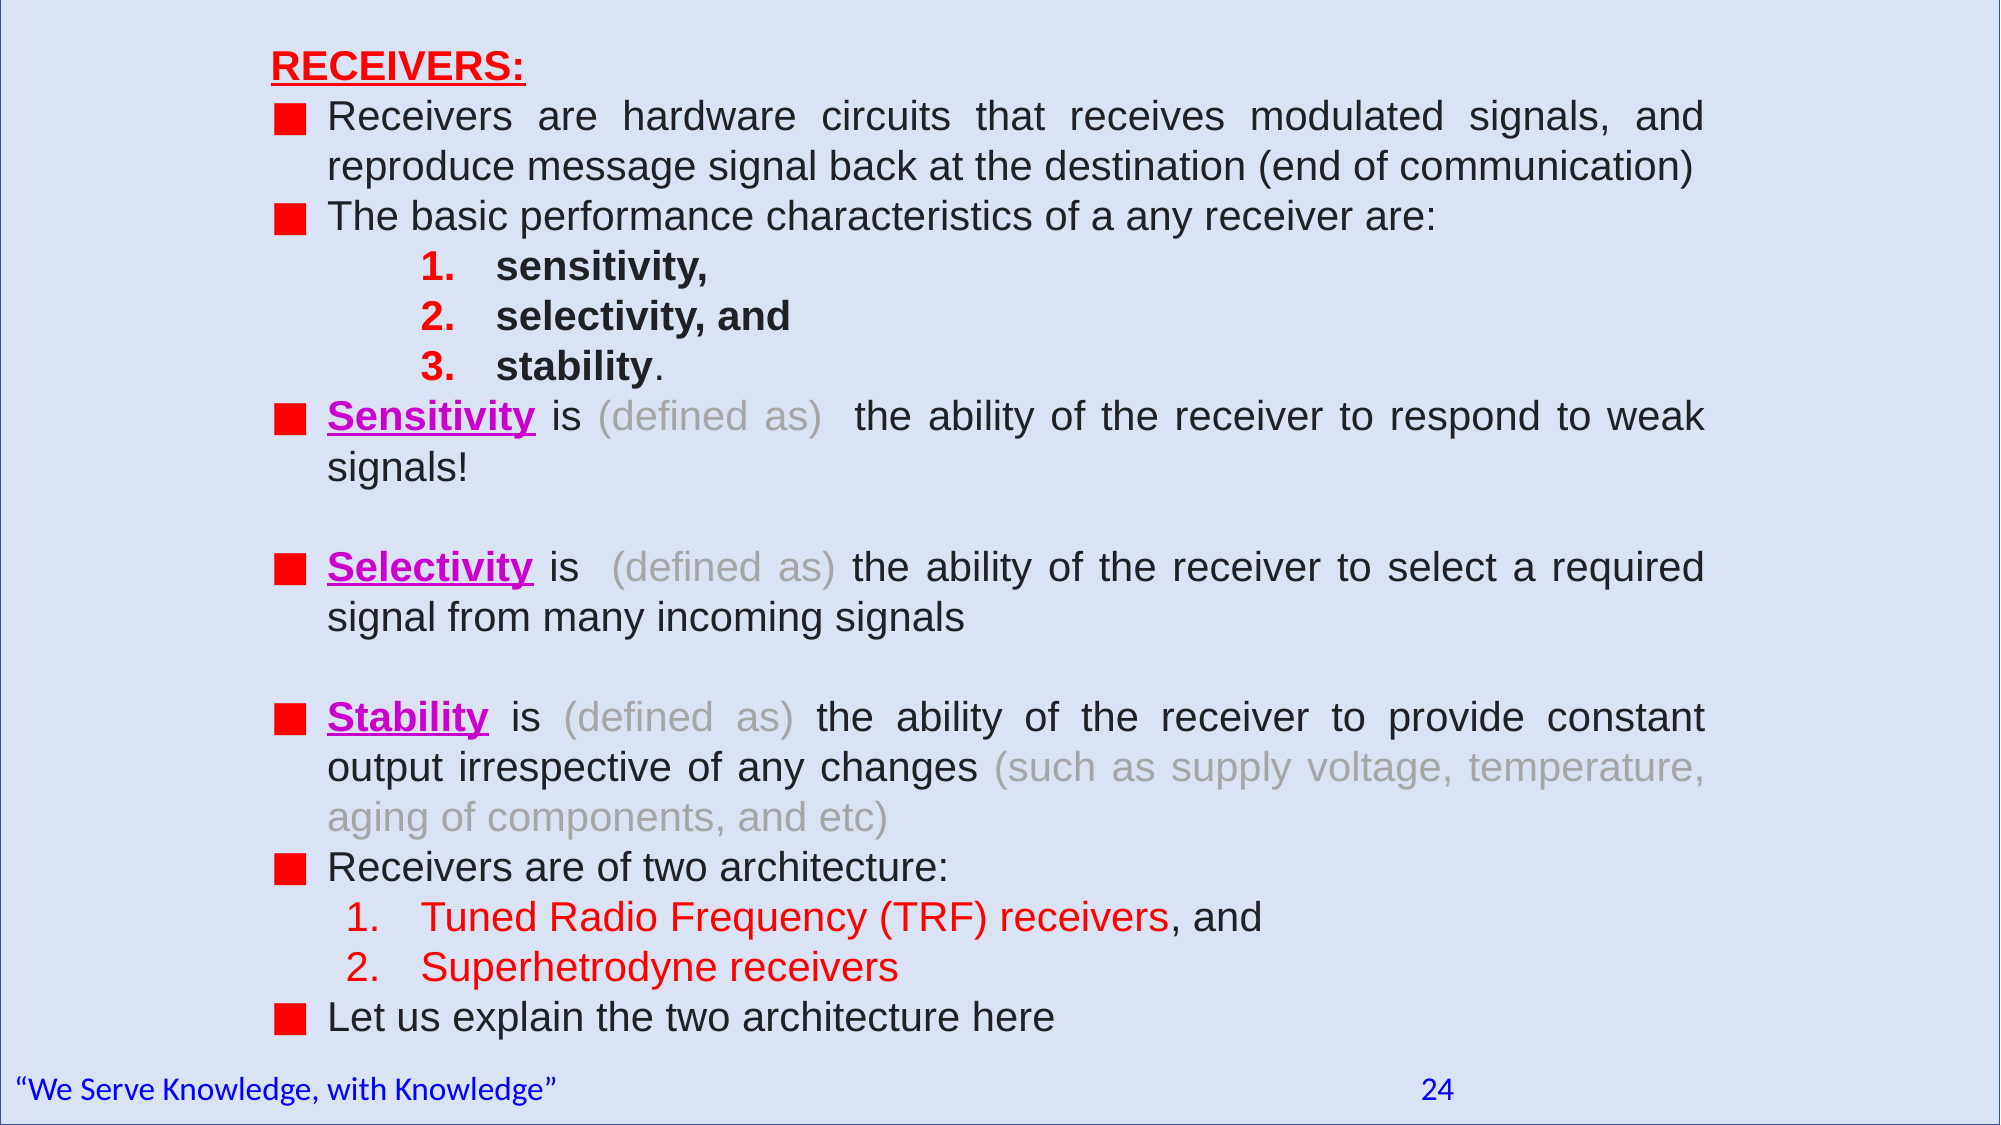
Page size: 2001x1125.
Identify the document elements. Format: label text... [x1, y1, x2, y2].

text_box RECEIVERS: Receivers are hardware circuits that receives modulated signals, and reproduce message signal back at the destination (end of communication) The basic performance characteristics of a any receiver are: sensitivity, selectivity, and stability. Sensitivity is (defined as) the ability of the receiver to respond to weak signals! Selectivity is (defined as) the ability of the receiver to select a required signal from many incoming signals Stability is (defined as) the ability of the receiver to provide constant output irrespective of any changes (such as supply voltage, temperature, aging of components, and etc) Receivers are of two architecture: Tuned Radio Frequency (TRF) receivers, and Superhetrodyne receivers Let us explain the two architecture here [255, 31, 1721, 1047]
